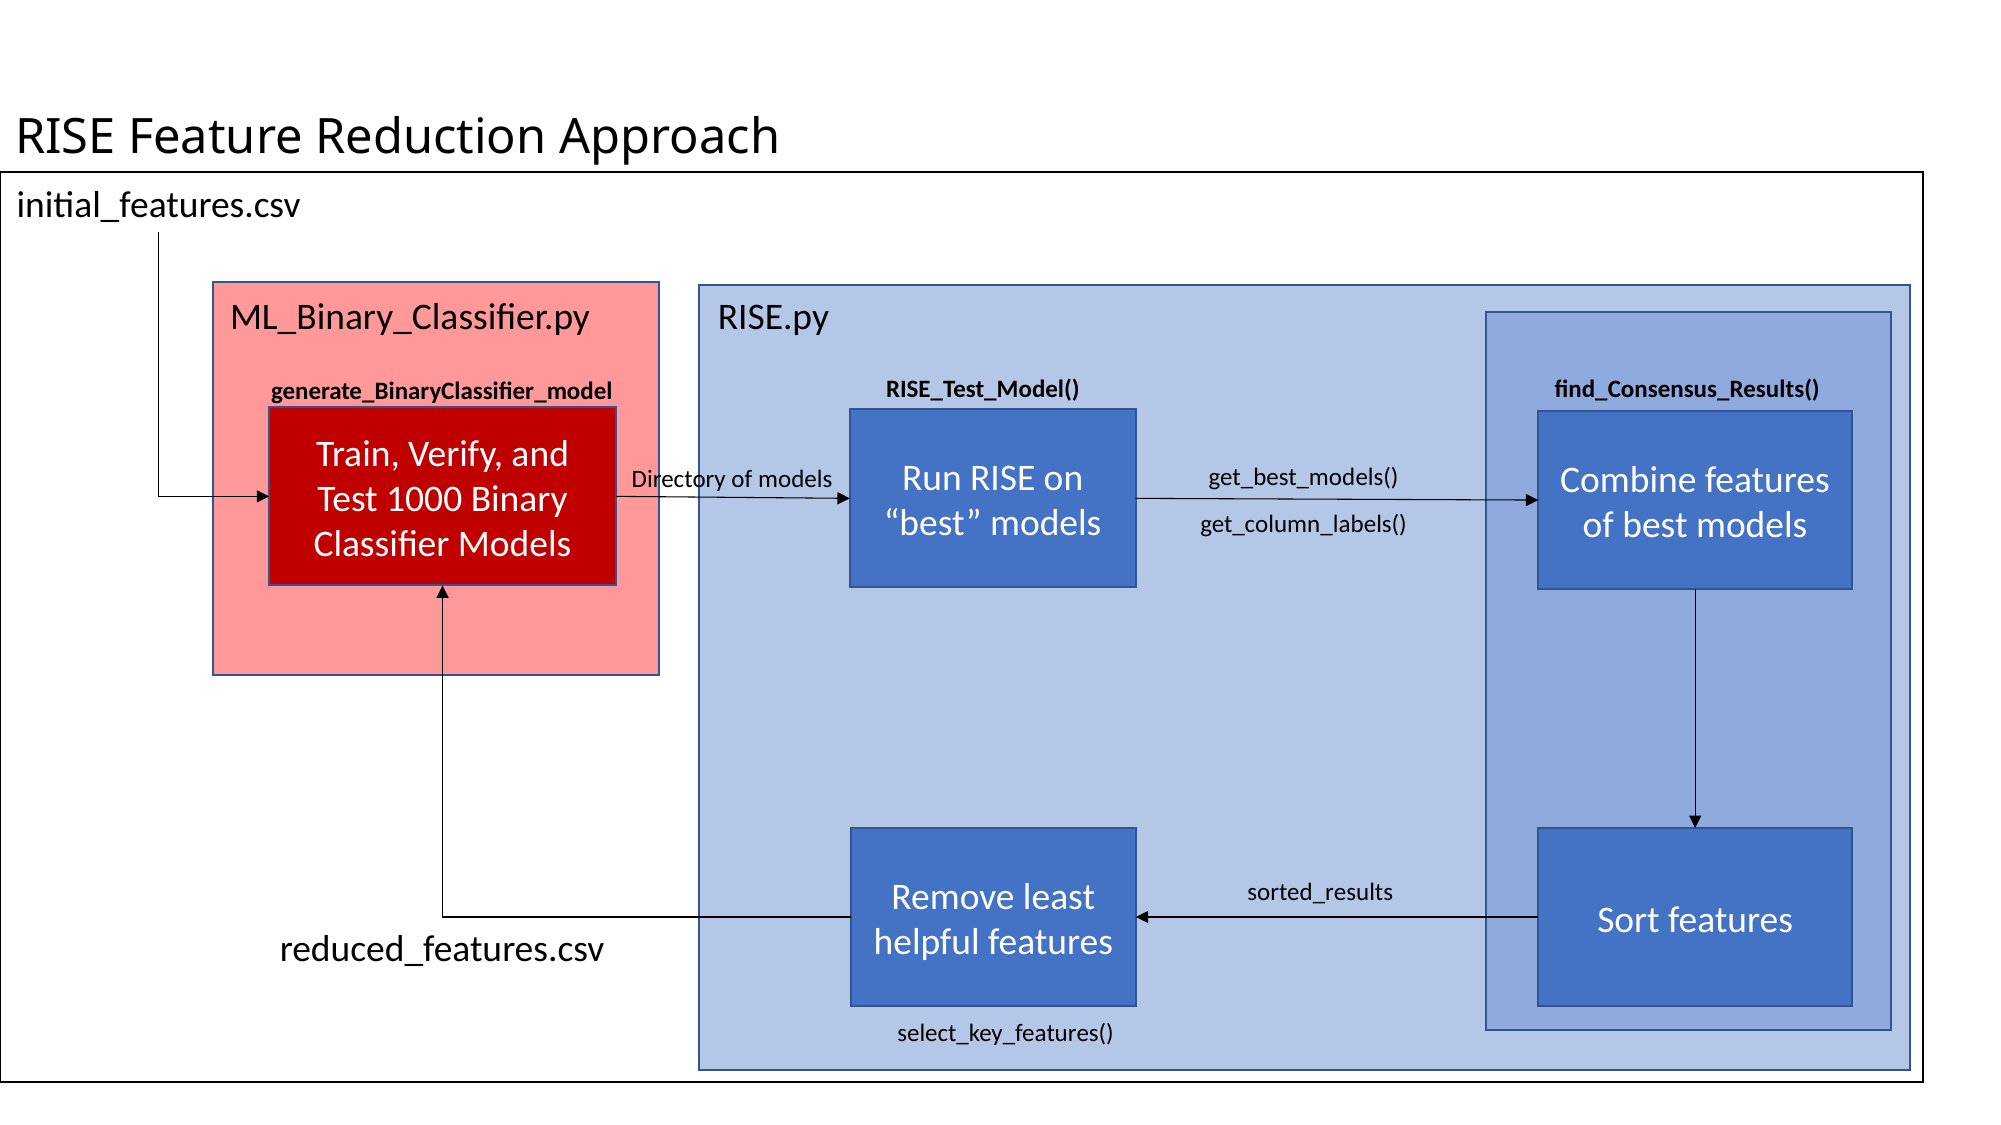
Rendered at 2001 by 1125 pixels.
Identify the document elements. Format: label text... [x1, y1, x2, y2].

text_box get_best_models() [1194, 453, 1414, 498]
text_box Combine features of best models [1537, 410, 1853, 590]
text_box reduced_features.csv [264, 917, 620, 977]
text_box RISE_Test_Model() [871, 364, 1095, 410]
text_box select_key_features() [882, 1009, 1129, 1054]
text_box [442, 585, 851, 918]
text_box sorted_results [1232, 867, 1409, 913]
text_box ML_Binary_Classifier.py [215, 284, 606, 345]
text_box Remove least helpful features [850, 827, 1137, 1007]
text_box RISE.py [703, 284, 845, 345]
text_box find_Consensus_Results() [1539, 365, 1836, 411]
text_box get_column_labels() [1185, 501, 1423, 545]
text_box Run RISE on “best” models [849, 408, 1137, 588]
text_box Sort features [1537, 827, 1853, 1007]
title RISE Feature Reduction Approach [0, 103, 1924, 171]
text_box Directory of models [616, 454, 848, 496]
text_box generate_BinaryClassifier_model [346, 367, 629, 413]
text_box Train, Verify, and Test 1000 Binary Classifier Models [268, 413, 617, 586]
text_box initial_features.csv [1, 172, 316, 232]
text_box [82, 309, 346, 420]
text_box [0, 171, 1924, 1083]
